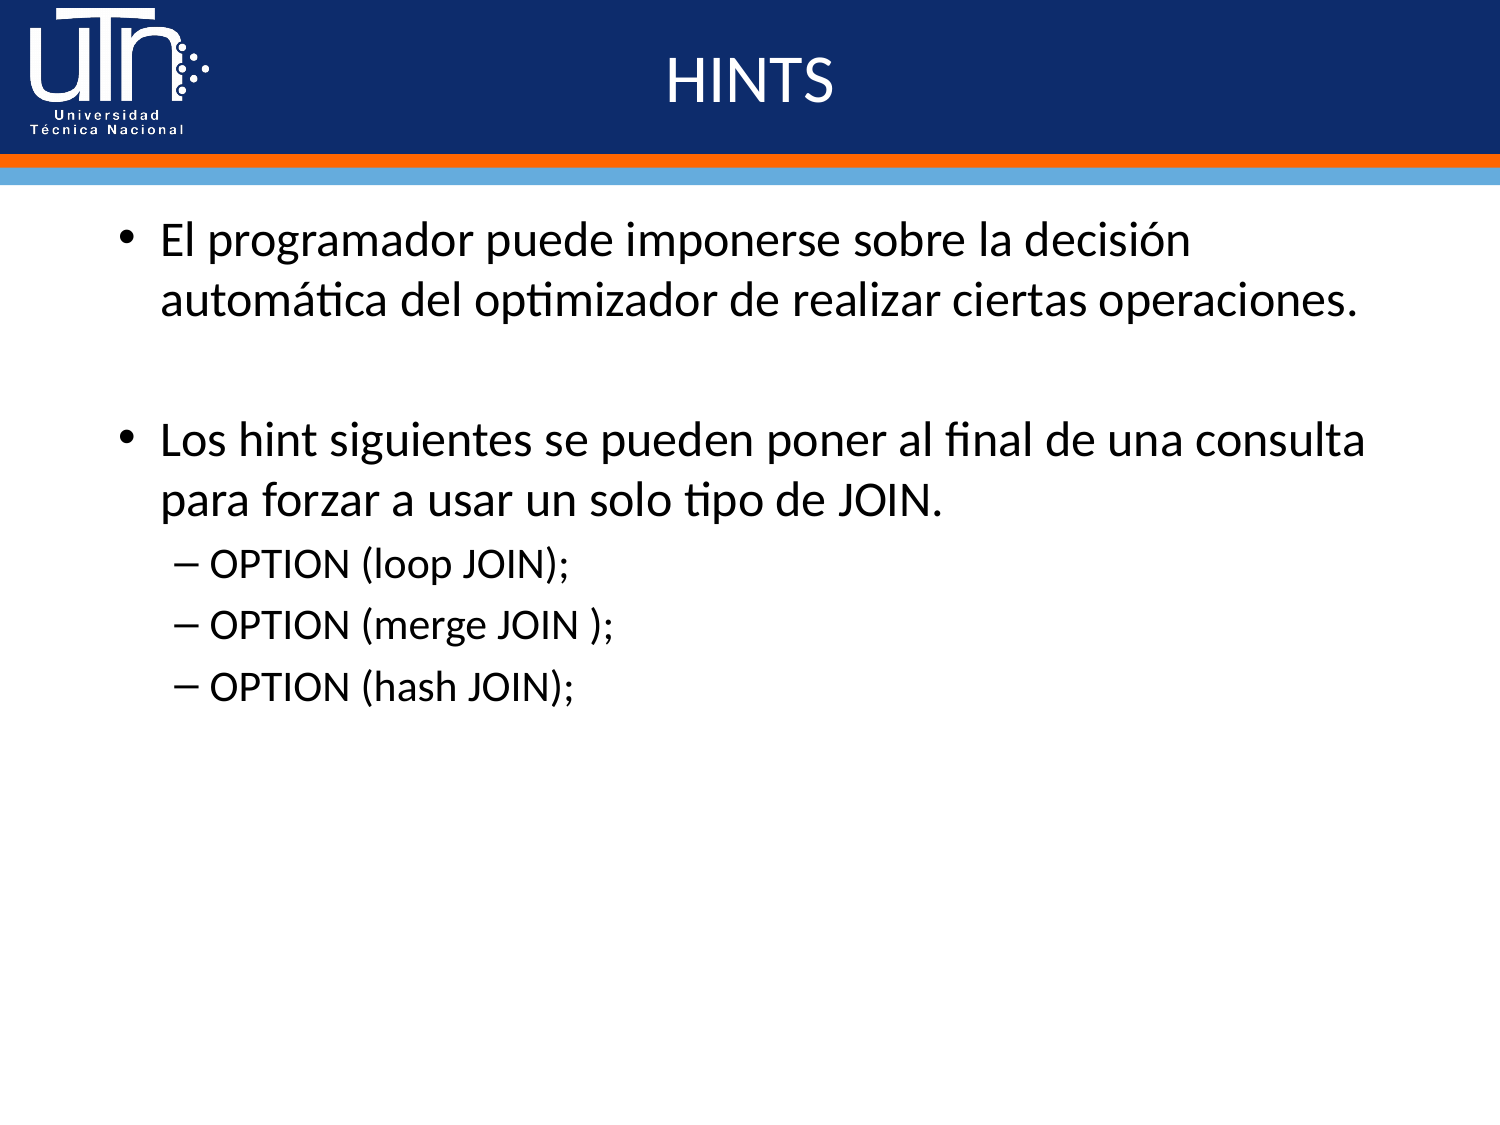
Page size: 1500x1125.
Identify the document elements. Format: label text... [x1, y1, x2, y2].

title HINTS [0, 0, 1500, 154]
list El programador puede imponerse sobre la decisión automática del optimizador de realizar ciertas operaciones. Los hint siguientes se pueden poner al final de una consulta para forzar a usar un solo tipo de JOIN. OPTION (loop JOIN); OPTION (merge JOIN ); OPTION (hash JOIN); [103, 198, 1397, 1012]
